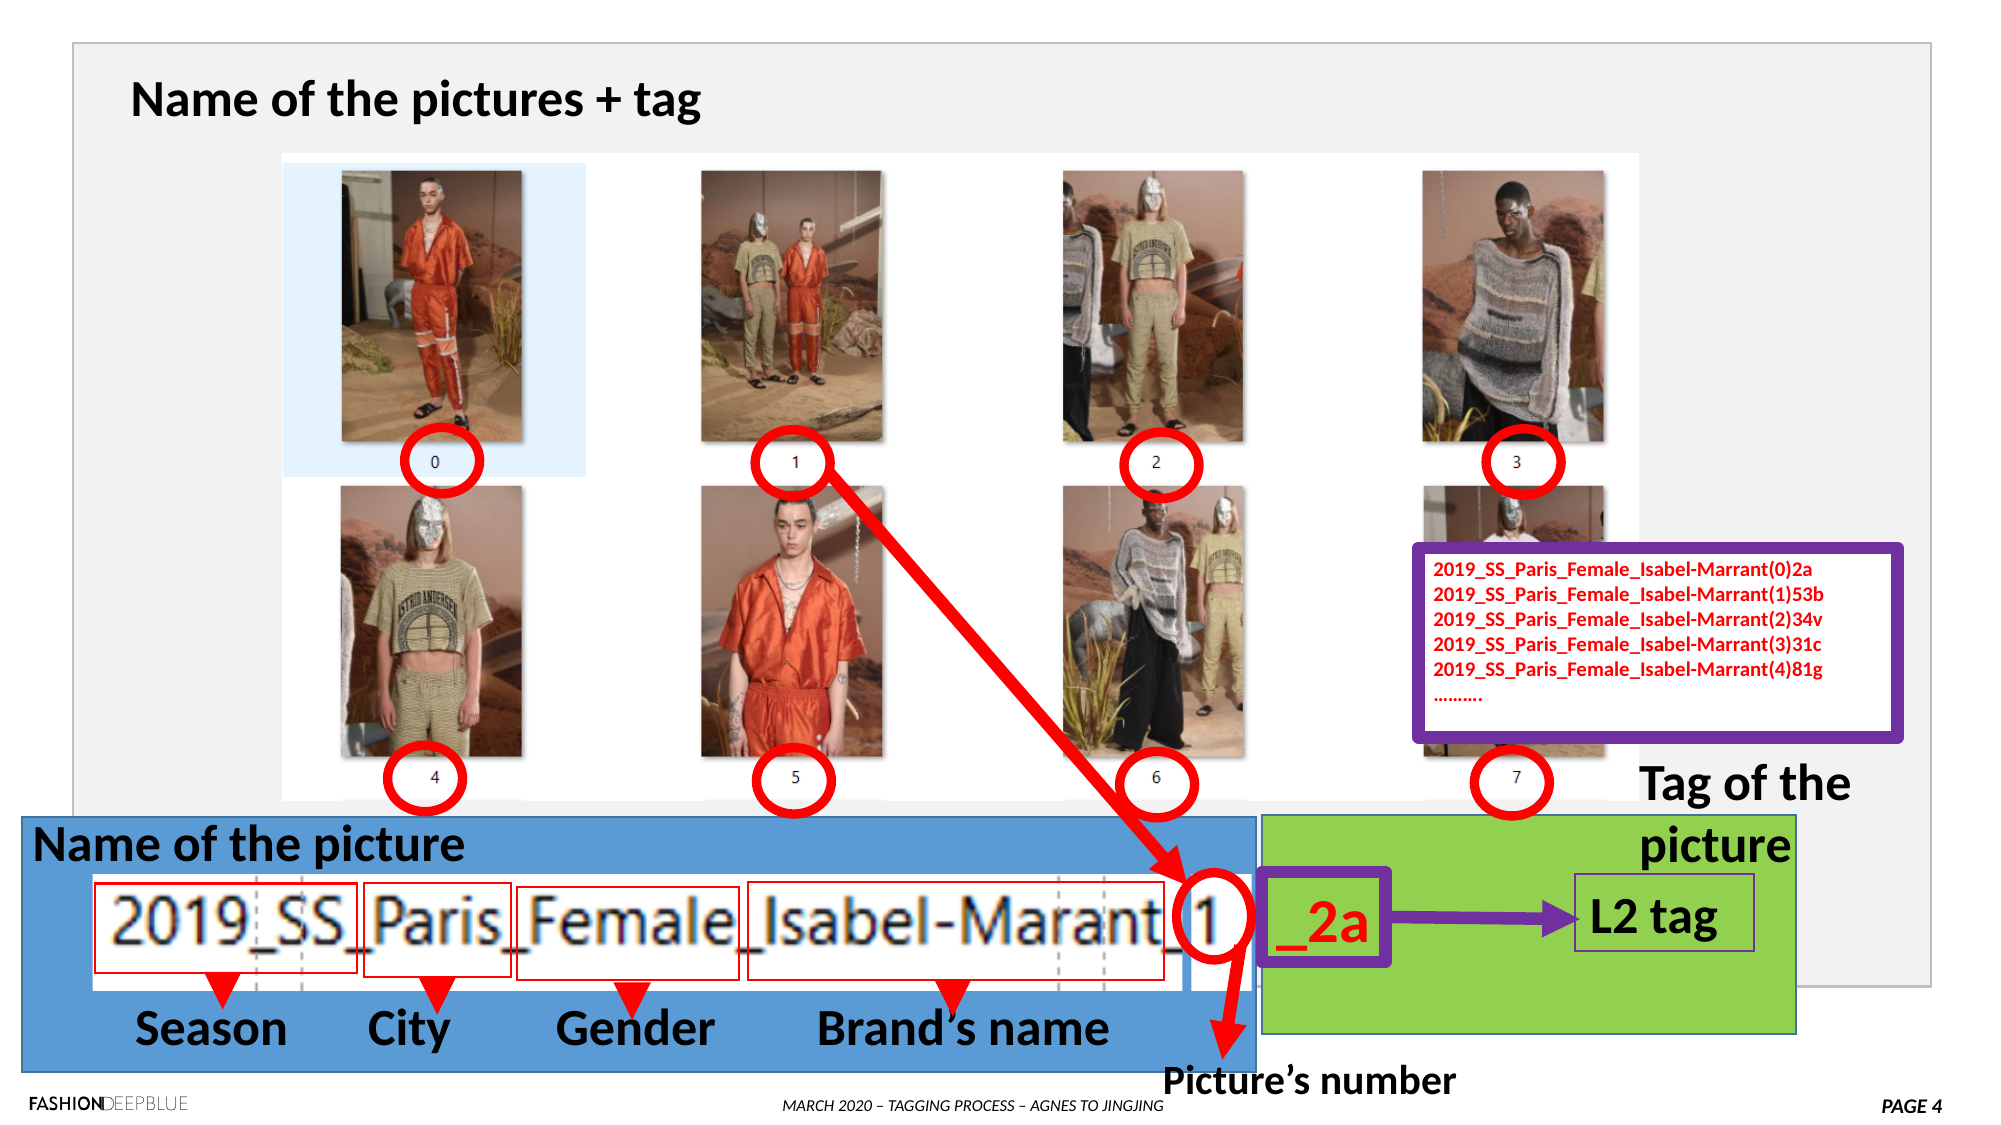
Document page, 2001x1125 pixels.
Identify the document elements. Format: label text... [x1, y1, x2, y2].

text_box Name of the picture [17, 801, 531, 880]
text_box [1188, 816, 1257, 1045]
text_box 2019_SS_Paris_Female_Isabel-Marrant(0)2a 2019_SS_Paris_Female_Isabel-Marrant(1)53b 2019_SS_Paris_Female_Isabel-Marrant(2)34v 2019_SS_Paris_Female_Isabel-Marrant(3)31c 2019_SS_Paris_Female_Isabel-Marrant(4)81g ………. [1639, 547, 1898, 738]
text_box Name of the pictures + tag [115, 56, 806, 136]
picture [282, 153, 1639, 801]
text_box [1479, 801, 1545, 817]
text_box [1261, 881, 1797, 1035]
text_box City [352, 991, 481, 1064]
text_box L2 tag [1574, 873, 1755, 952]
text_box Tag of the picture [1623, 739, 1949, 881]
text_box Brand’s name [801, 991, 1143, 1064]
text_box [531, 816, 827, 874]
text_box Season [119, 991, 327, 1064]
text_box [1261, 814, 1623, 915]
text_box Gender [540, 991, 751, 1064]
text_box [1222, 945, 1241, 1060]
picture [25, 1091, 191, 1116]
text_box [827, 470, 1188, 886]
text_box [762, 801, 826, 816]
text_box [21, 880, 1222, 1073]
text_box Picture’s number [1147, 1045, 1624, 1112]
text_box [92, 874, 1252, 991]
text_box _2a [1261, 872, 1386, 962]
